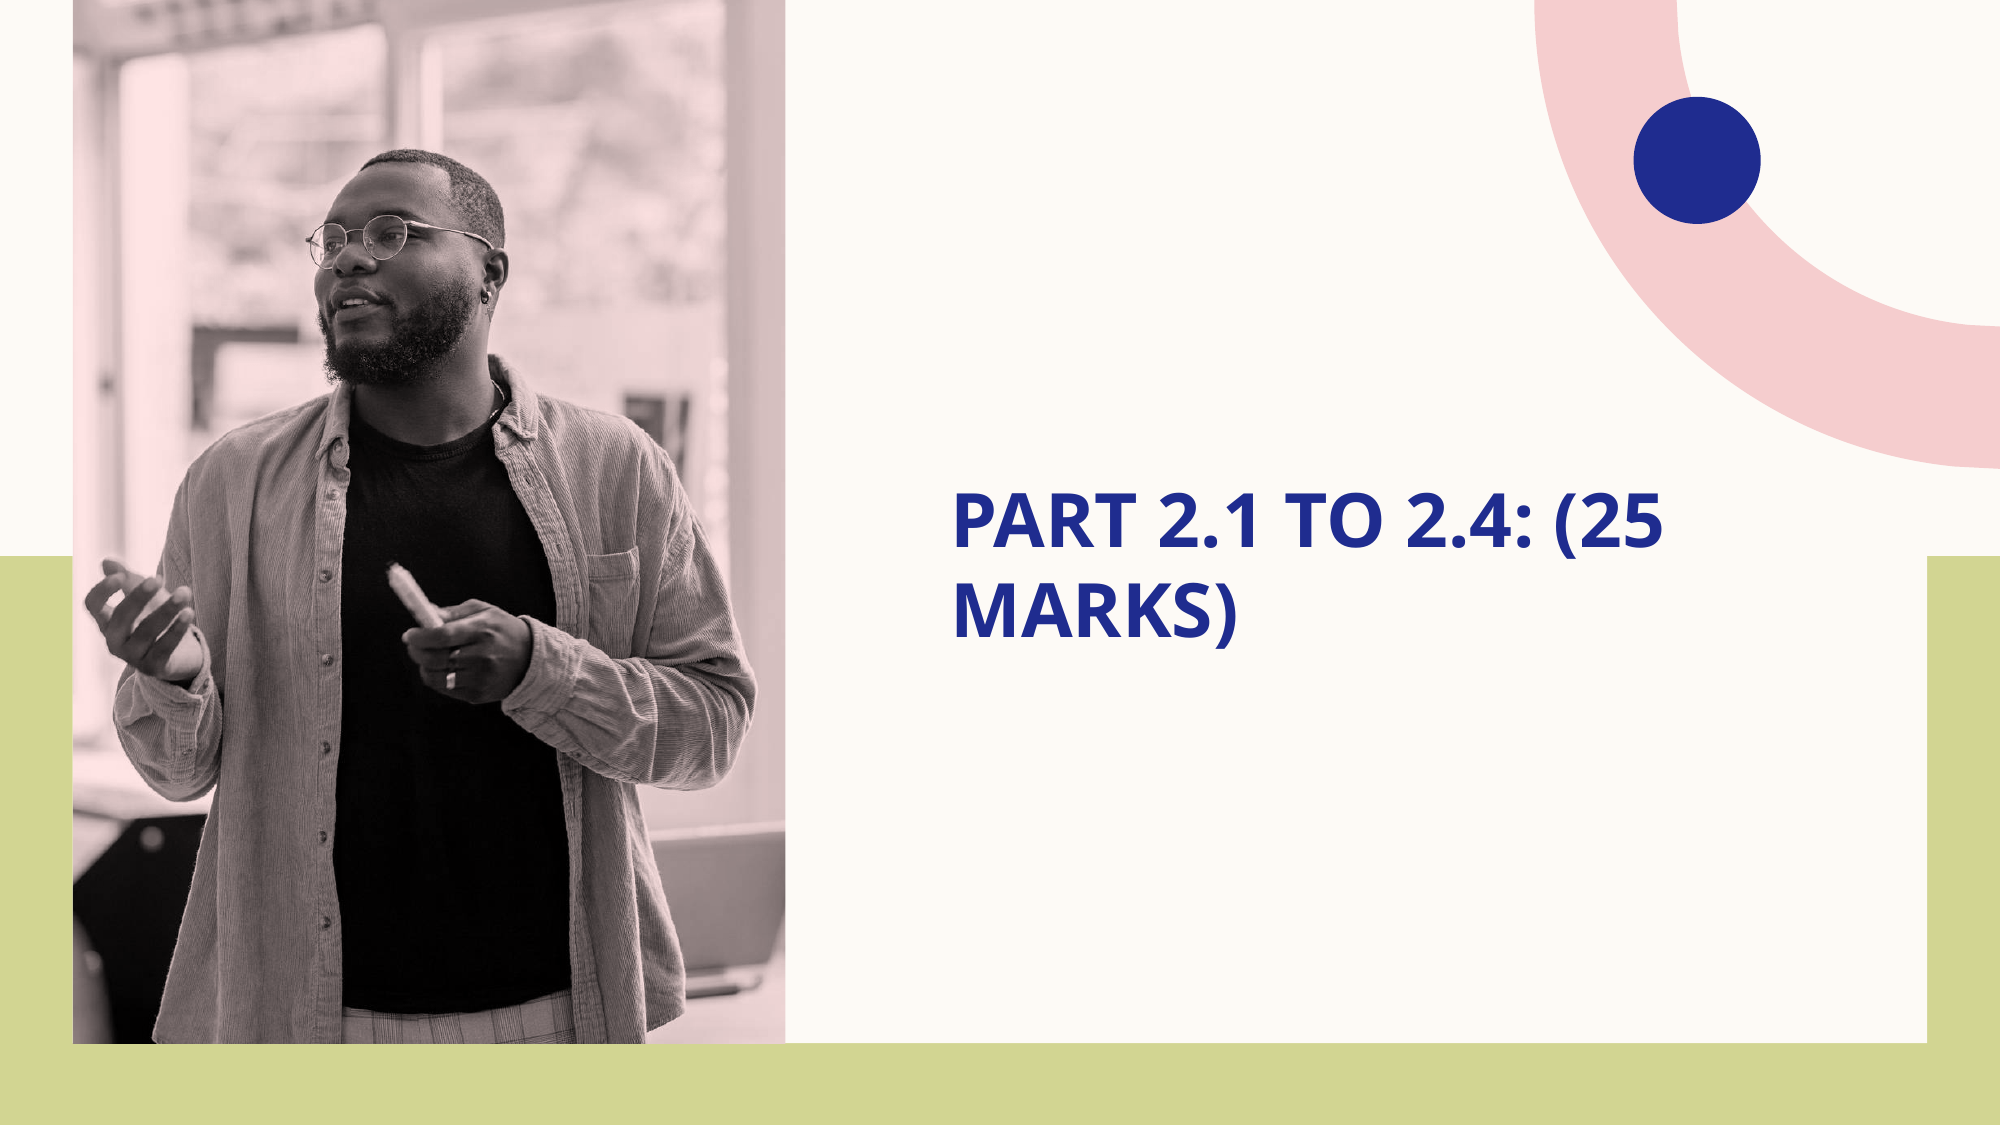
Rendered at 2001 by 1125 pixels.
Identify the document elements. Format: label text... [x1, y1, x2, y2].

picture [72, 0, 786, 1044]
title Part 2.1 to 2.4: (25 marks) [935, 174, 1875, 952]
